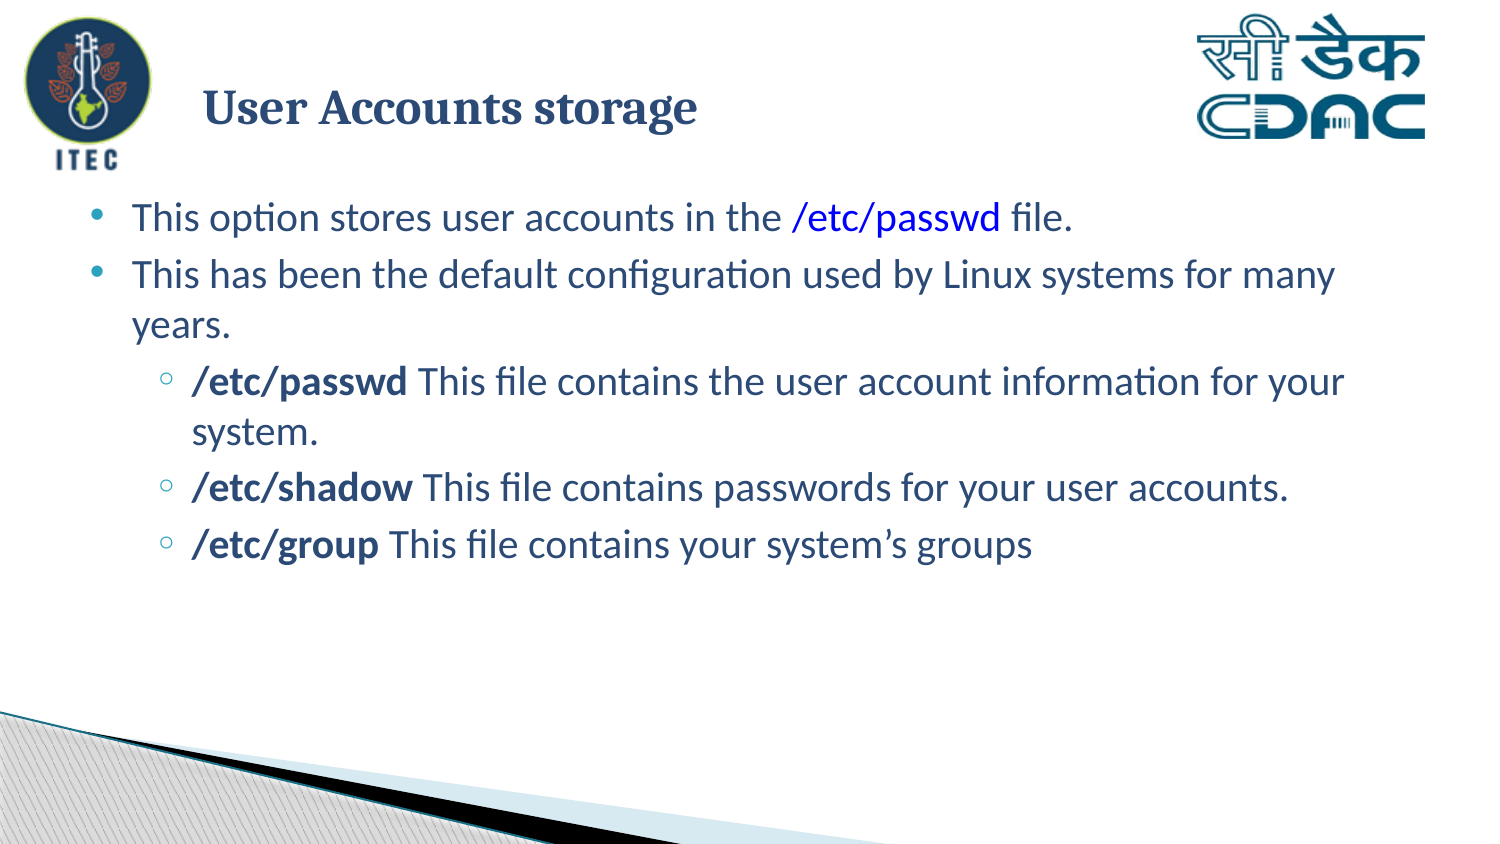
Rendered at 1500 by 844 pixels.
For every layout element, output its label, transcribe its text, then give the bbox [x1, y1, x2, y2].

picture [1197, 13, 1425, 34]
title User Accounts storage [187, 34, 1500, 175]
picture [0, 8, 175, 183]
list This option stores user accounts in the /etc/passwd file. This has been the default configuration used by Linux systems for many years. /etc/passwd This file contains the user account information for your system. /etc/shadow This file contains passwords for your user accounts. /etc/group This file contains your system’s groups [75, 182, 1425, 740]
